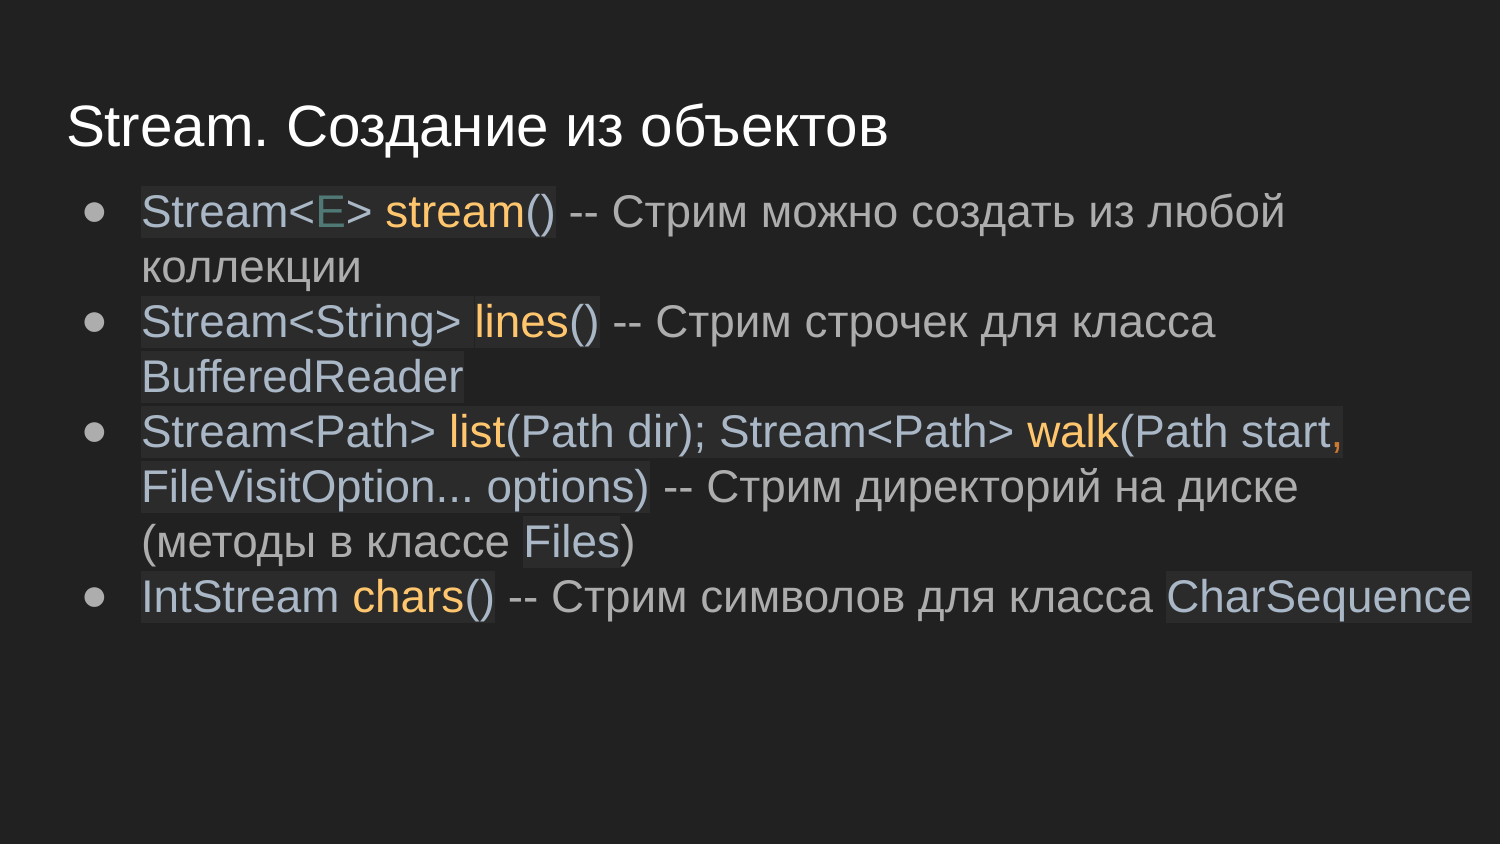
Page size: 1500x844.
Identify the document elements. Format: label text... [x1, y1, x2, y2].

list Stream<E> stream() -- Стрим можно создать из любой коллекции Stream<String> lines() -- Стрим строчек для класса BufferedReader Stream<Path> list(Path dir); Stream<Path> walk(Path start, FileVisitOption... options) -- Cтрим директорий на диске (методы в классе Files) IntStream chars() -- Стрим символов для класса CharSequence [51, 166, 1500, 728]
title Stream. Создание из объектов [51, 72, 1449, 166]
